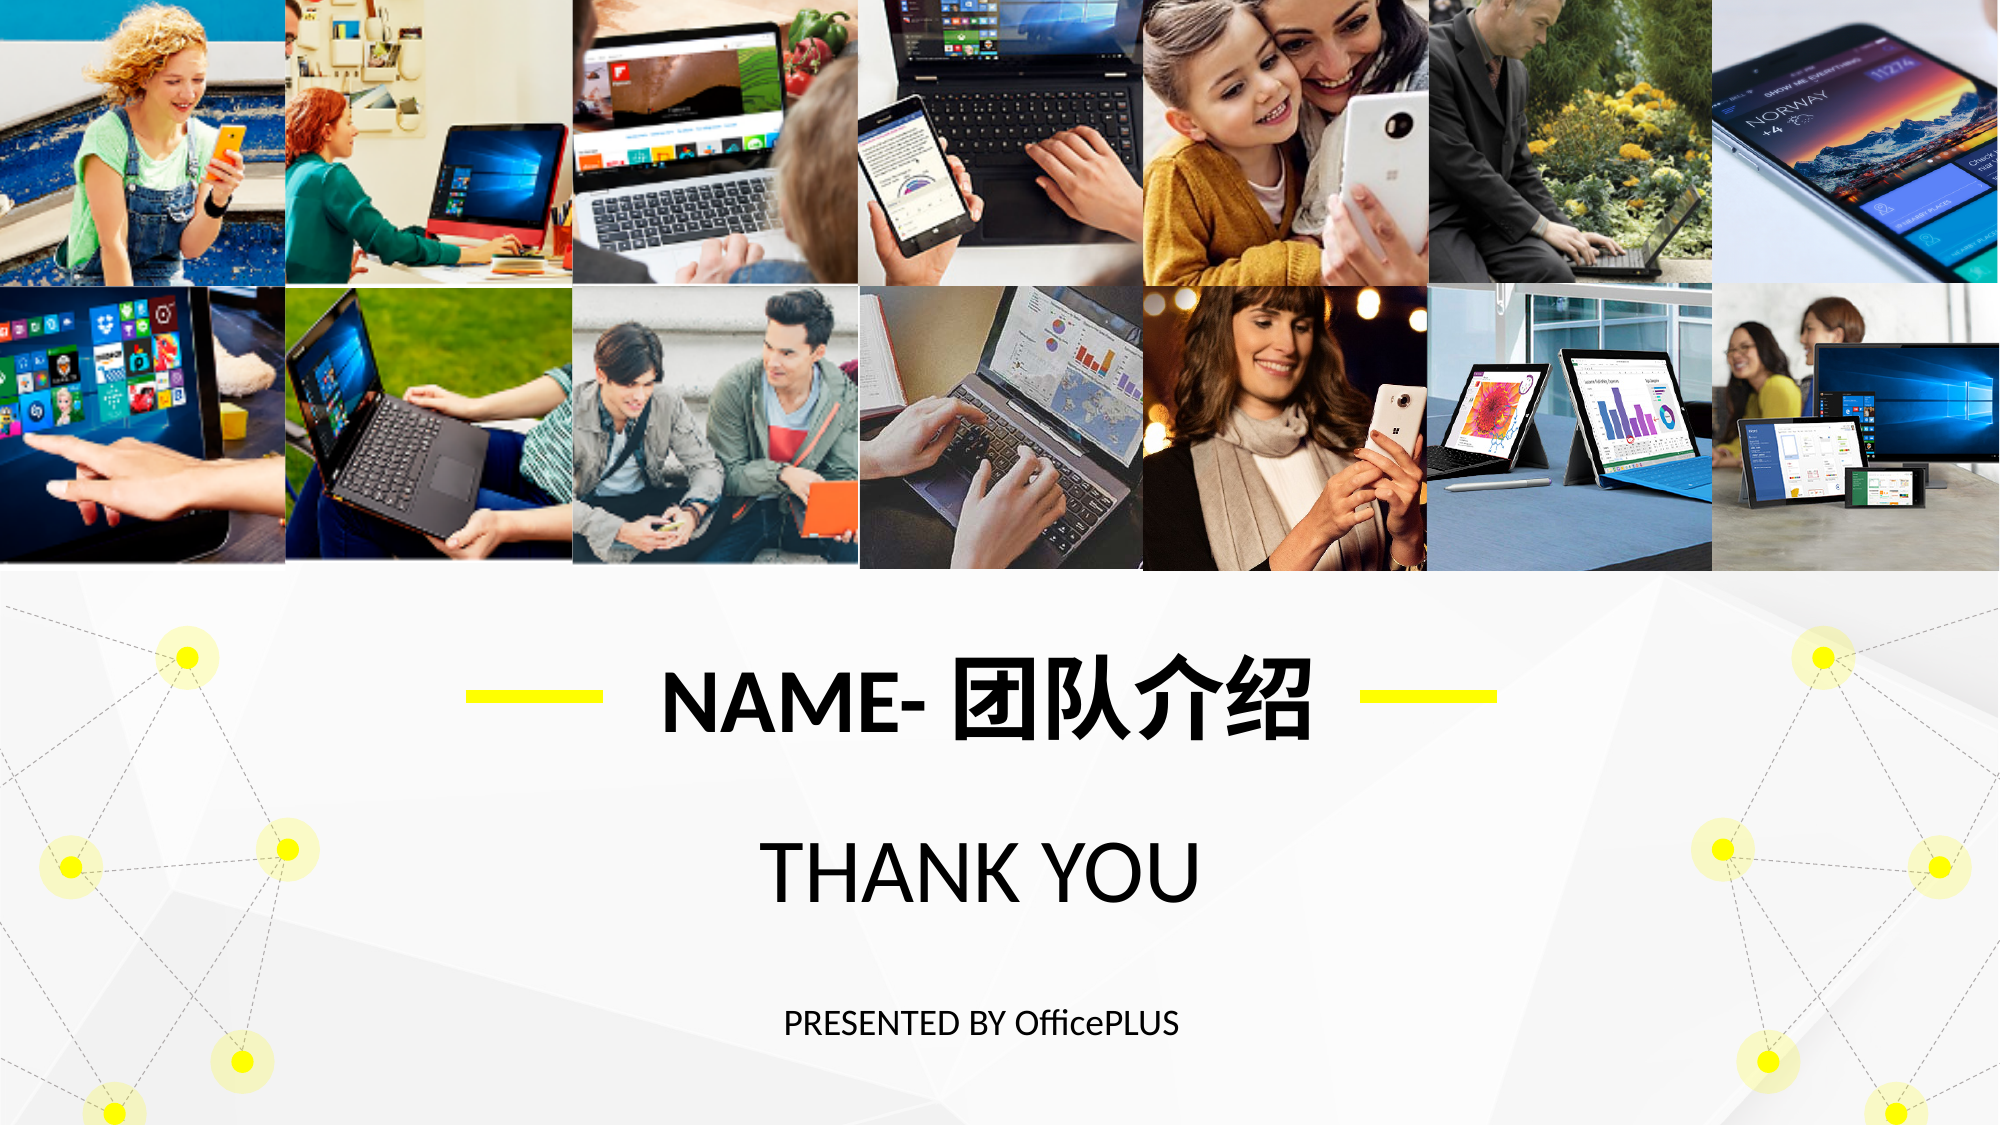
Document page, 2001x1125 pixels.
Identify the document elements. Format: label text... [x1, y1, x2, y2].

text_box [1711, 599, 2000, 1125]
picture [0, 0, 2000, 571]
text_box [0, 599, 300, 1125]
text_box PRESENTED BY OfficePLUS [768, 990, 1195, 1051]
text_box NAME-团队介绍 [645, 633, 1356, 759]
text_box THANK YOU [744, 803, 1242, 929]
